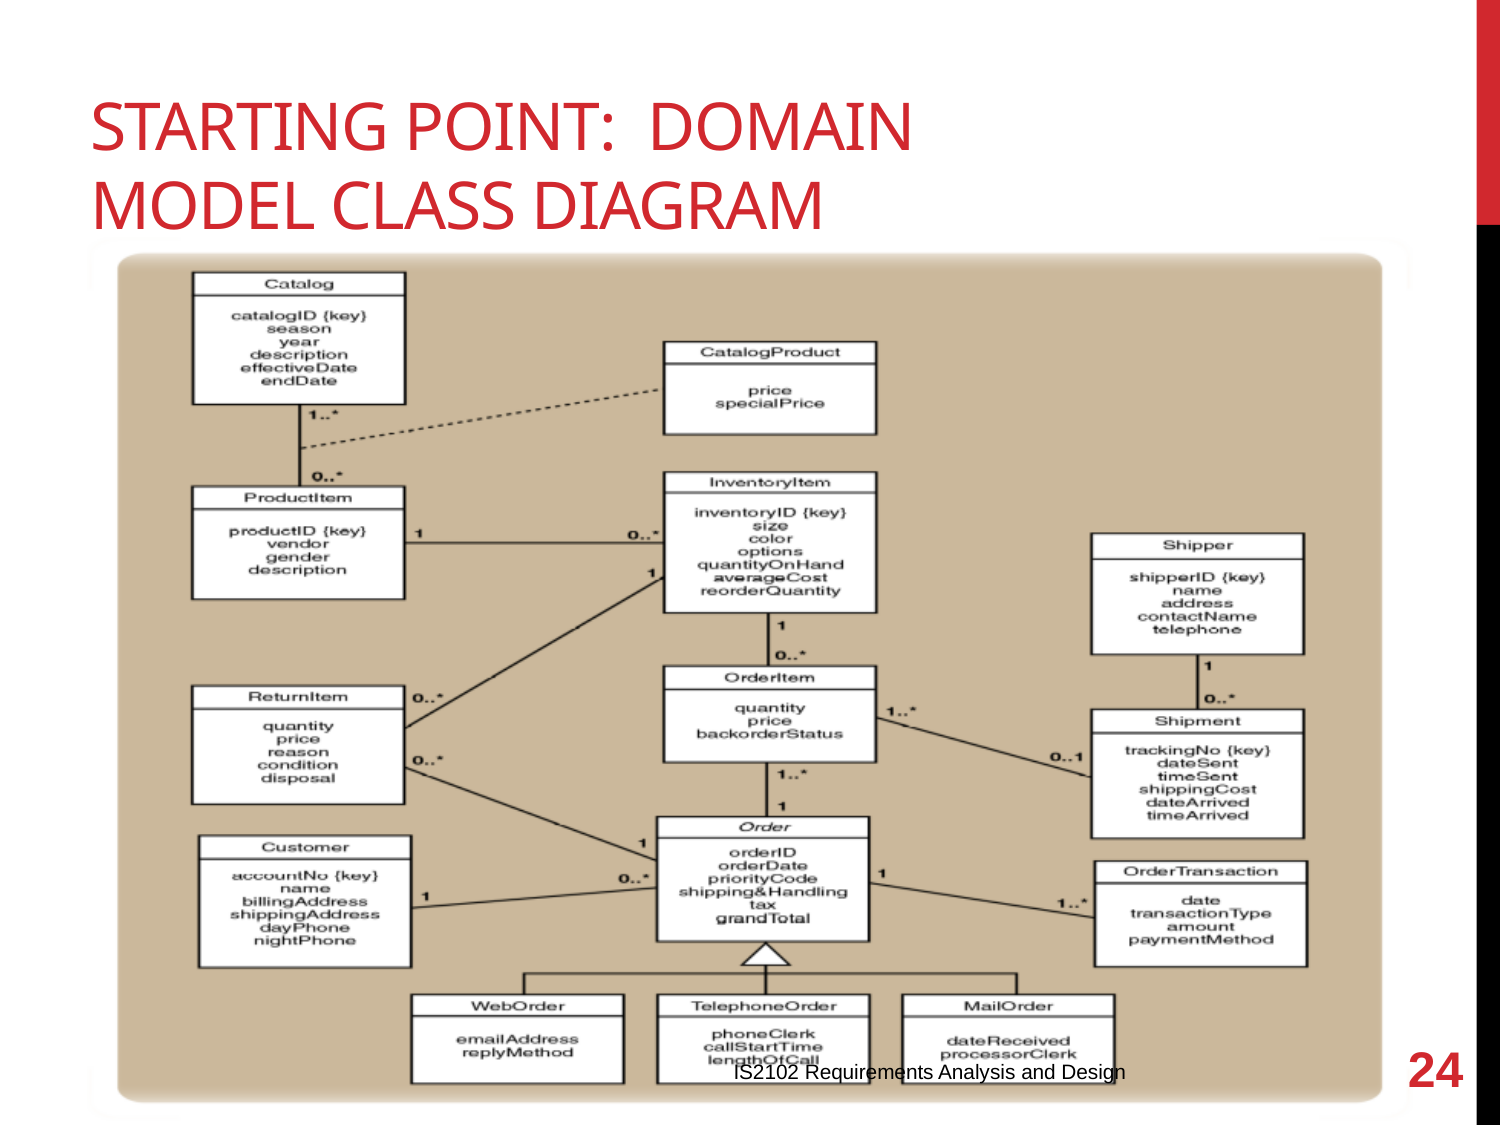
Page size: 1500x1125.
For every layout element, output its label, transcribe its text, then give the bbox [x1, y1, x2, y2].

picture [86, 236, 1414, 1122]
title Starting point: Domain Model Class Diagram [75, 25, 1025, 250]
slide_number 24 [1422, 1037, 1479, 1098]
